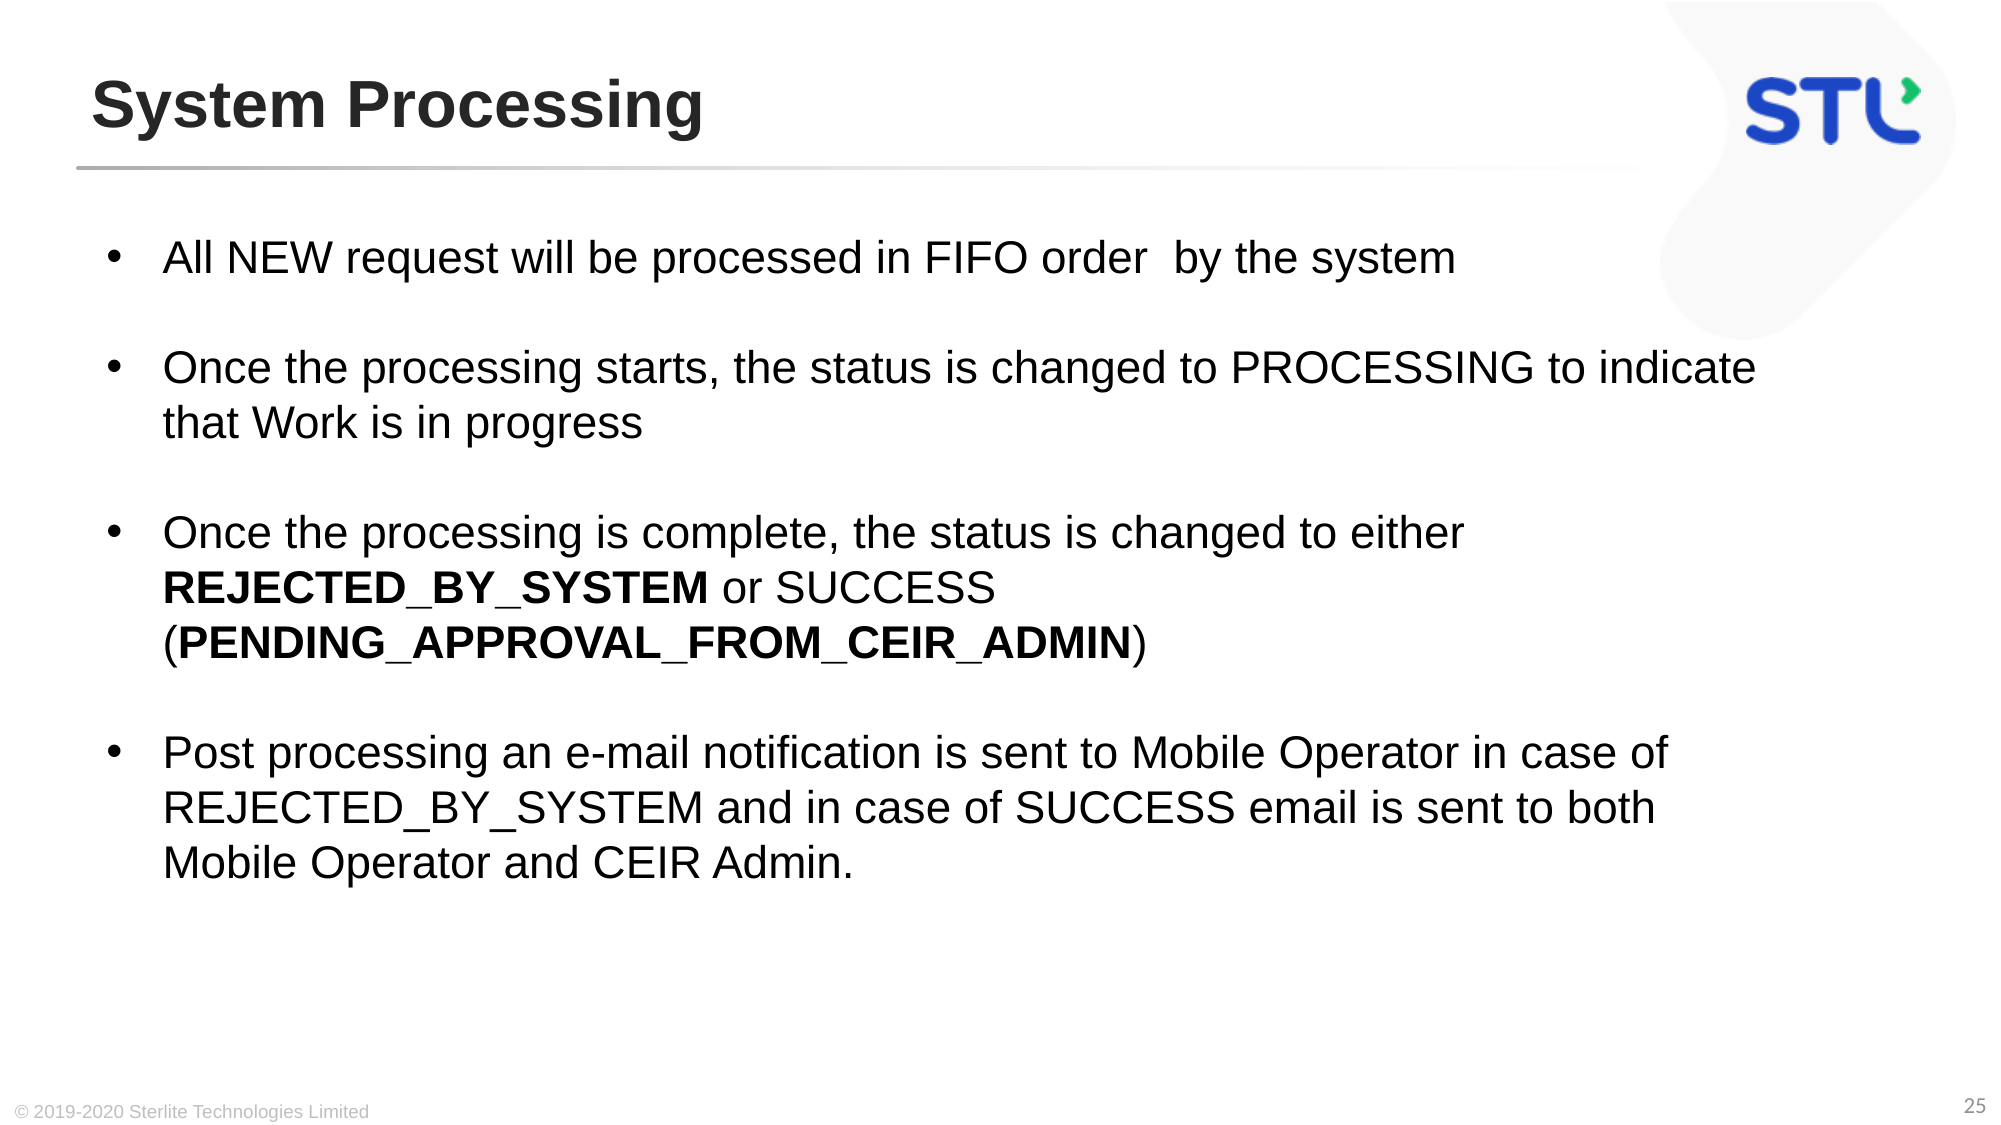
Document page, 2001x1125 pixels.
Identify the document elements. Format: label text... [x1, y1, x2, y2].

title System Processing [76, 35, 1564, 167]
picture [1746, 77, 1921, 145]
footer © 2019-2020 Sterlite Technologies Limited [0, 1083, 455, 1125]
slide_number 25 [1955, 1083, 1997, 1122]
text_box All NEW request will be processed in FIFO order by the system Once the processing starts, the status is changed to PROCESSING to indicate that Work is in progress Once the processing is complete, the status is changed to either REJECTED_BY_SYSTEM or SUCCESS (PENDING_APPROVAL_FROM_CEIR_ADMIN) Post processing an e-mail notification is sent to Mobile Operator in case of REJECTED_BY_SYSTEM and in case of SUCCESS email is sent to both Mobile Operator and CEIR Admin. [91, 220, 1812, 896]
